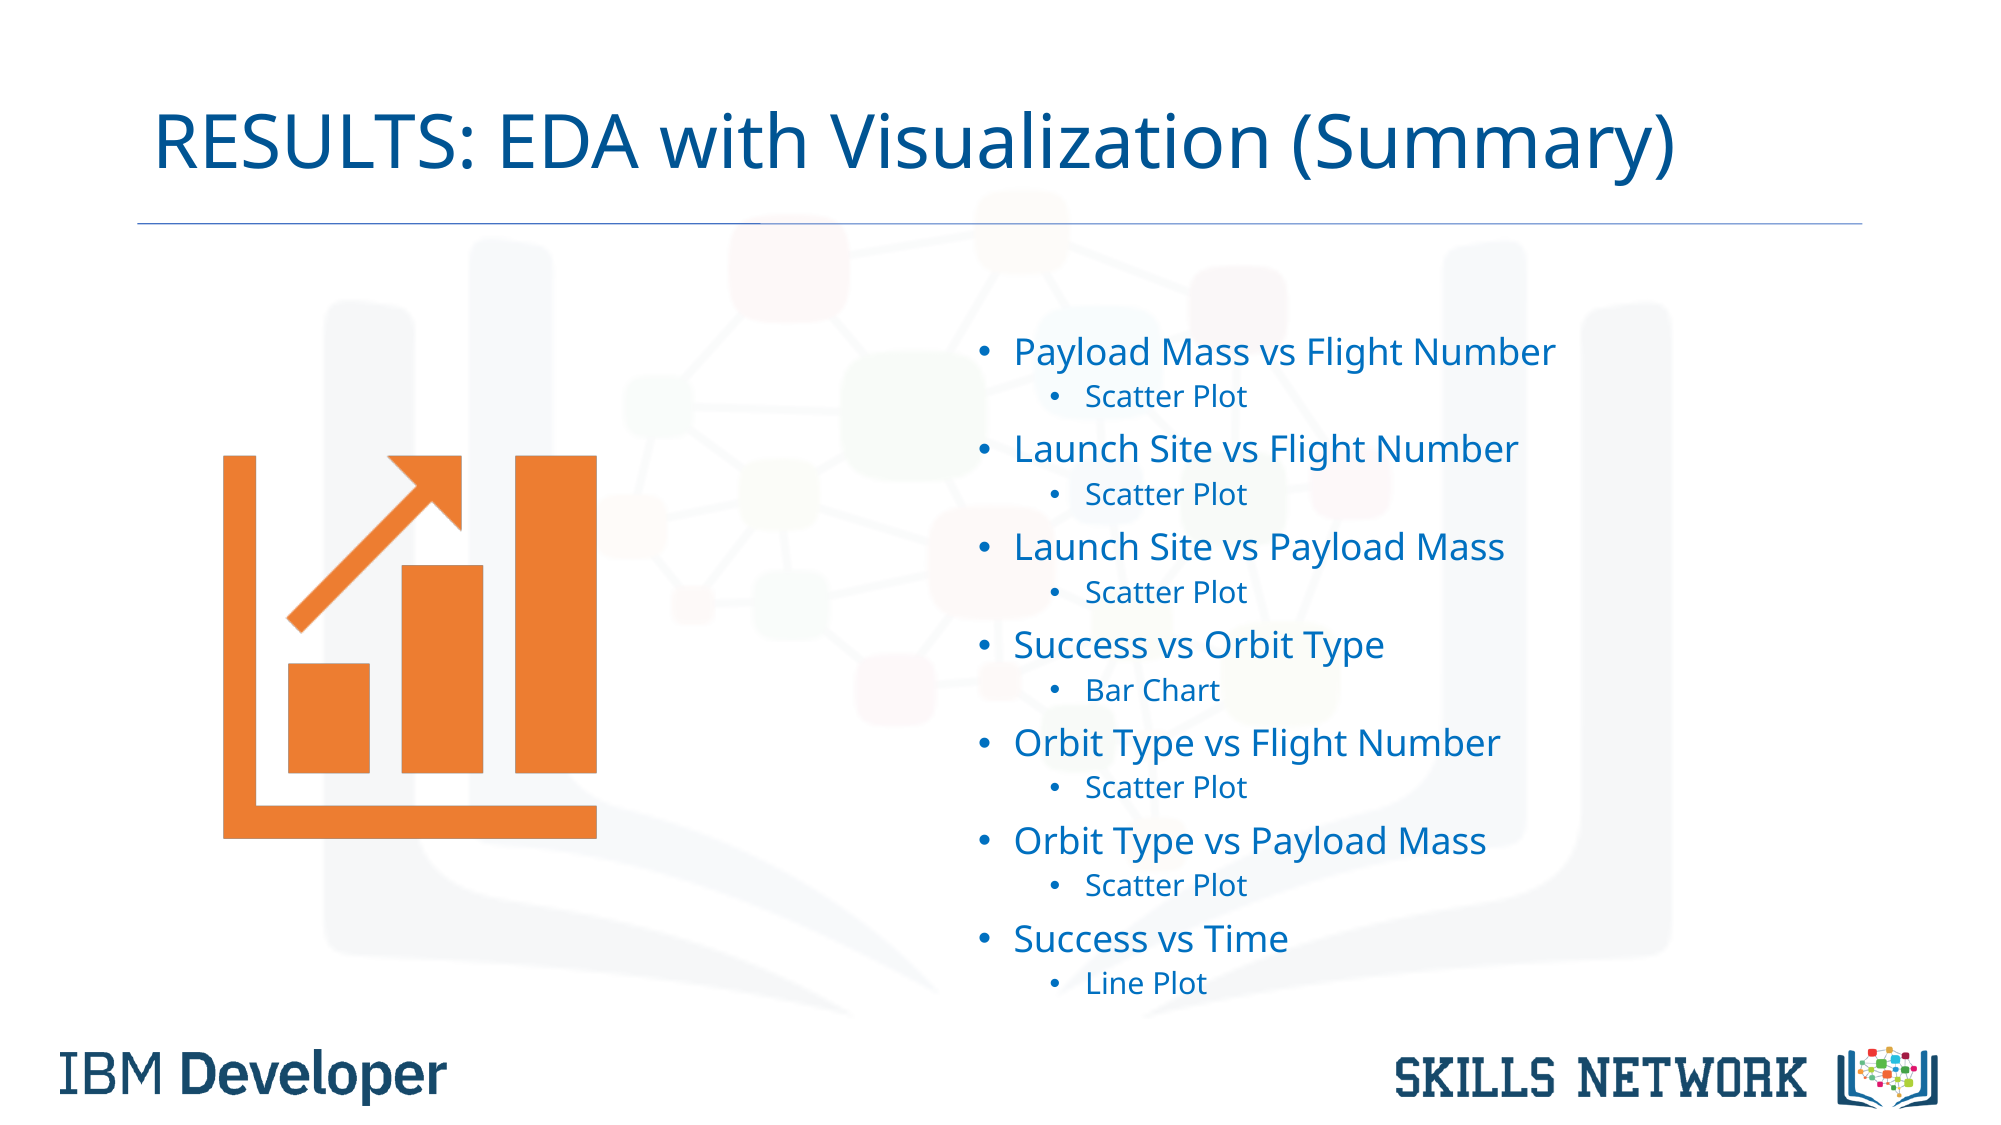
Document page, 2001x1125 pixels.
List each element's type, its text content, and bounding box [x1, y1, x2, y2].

text_box Payload Mass vs Flight Number Scatter Plot Launch Site vs Flight Number Scatter Plot Launch Site vs Payload Mass Scatter Plot Success vs Orbit Type Bar Chart Orbit Type vs Flight Number Scatter Plot Orbit Type vs Payload Mass Scatter Plot Success vs Time Line Plot [963, 325, 1722, 1014]
title RESULTS: EDA with Visualization (Summary) [137, 35, 1863, 253]
picture [148, 385, 667, 910]
picture [55, 1045, 459, 1108]
picture [1390, 1045, 1945, 1111]
